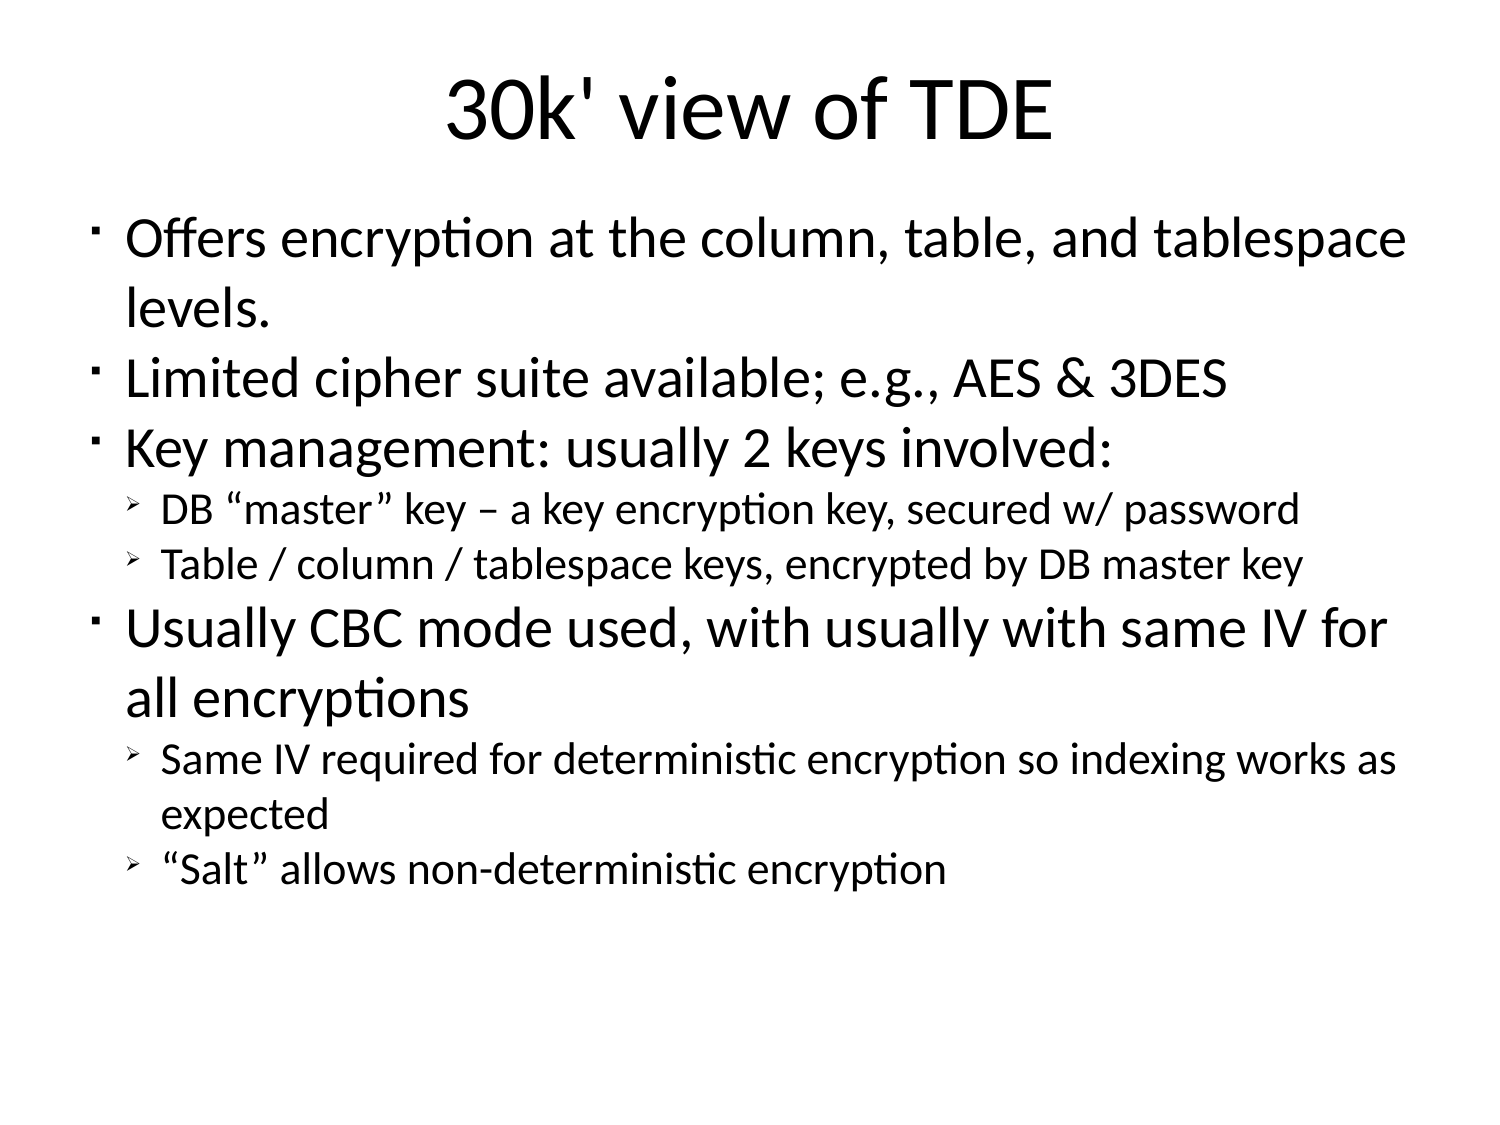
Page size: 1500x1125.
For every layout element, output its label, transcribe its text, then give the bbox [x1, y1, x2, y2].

text_box Offers encryption at the column, table, and tablespace levels. Limited cipher suite available; e.g., AES & 3DES Key management: usually 2 keys involved: DB “master” key – a key encryption key, secured w/ password Table / column / tablespace keys, encrypted by DB master key Usually CBC mode used, with usually with same IV for all encryptions Same IV required for deterministic encryption so indexing works as expected “Salt” allows non-deterministic encryption [74, 191, 1425, 934]
text_box 30k' view of TDE [74, 9, 1425, 191]
